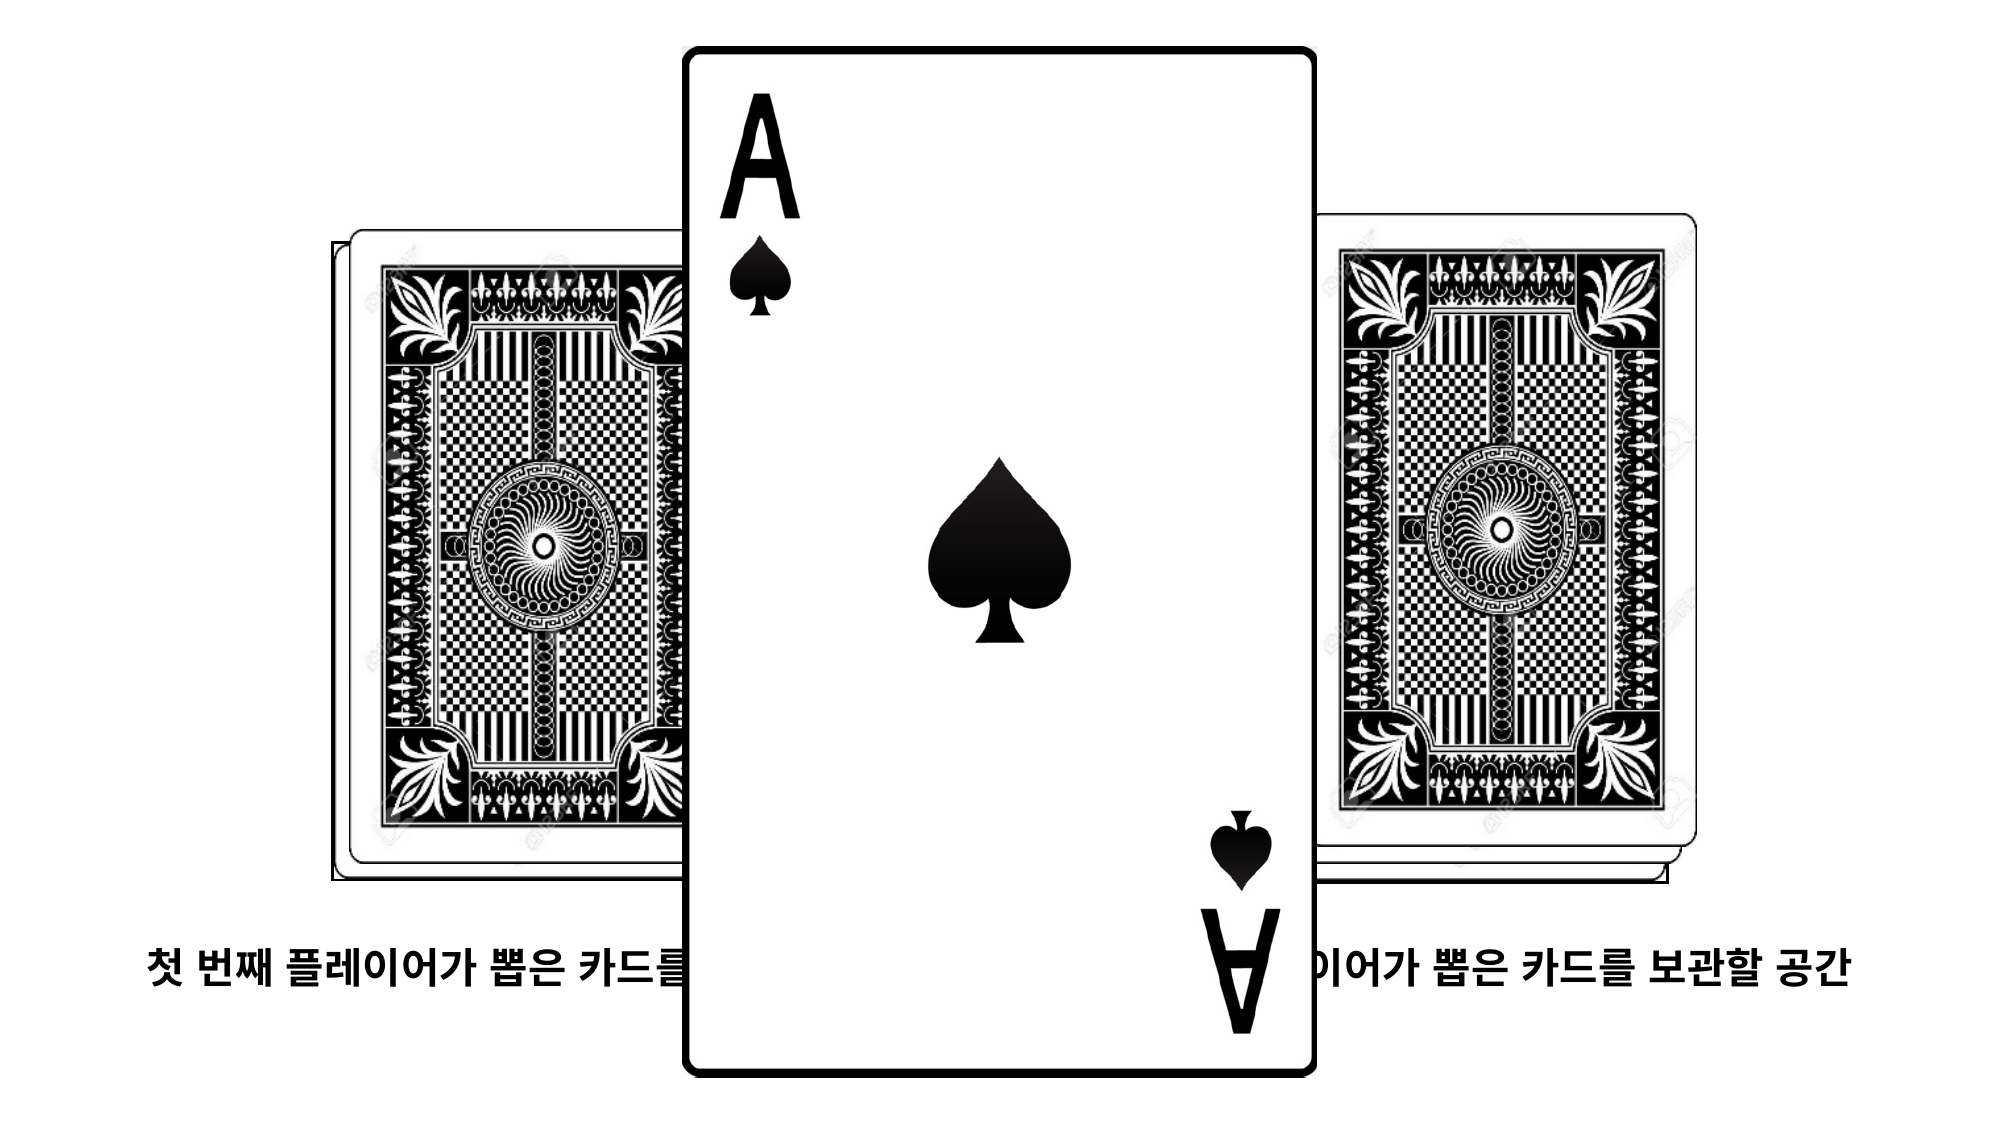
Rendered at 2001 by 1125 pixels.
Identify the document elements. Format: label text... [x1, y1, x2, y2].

text_box 첫 번째 플레이어가 뽑은 카드를 보관할 공간 [59, 934, 682, 1000]
picture [333, 46, 1697, 1078]
text_box 두 번째 플레이어가 뽑은 카드를 보관할 공간 [1318, 934, 1941, 1000]
